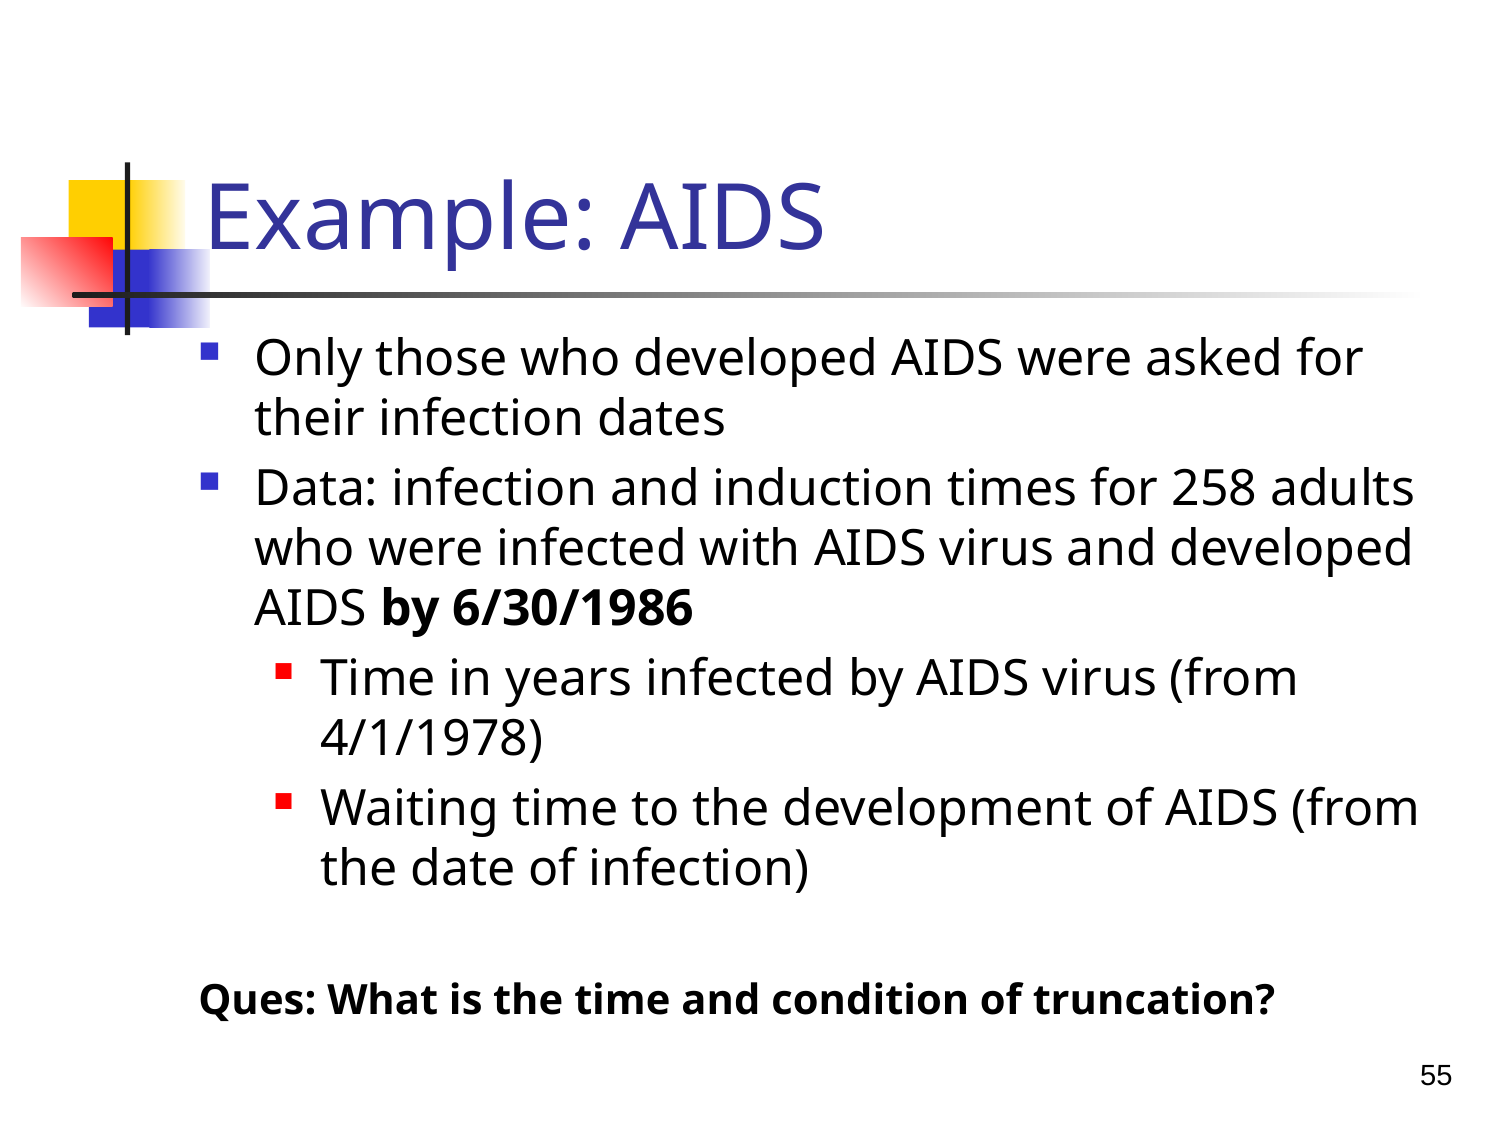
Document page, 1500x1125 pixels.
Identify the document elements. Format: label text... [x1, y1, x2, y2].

title Example: AIDS [188, 34, 1468, 276]
slide_number 55 [1154, 1023, 1468, 1100]
list Only those who developed AIDS were asked for their infection dates Data: infection and induction times for 258 adults who were infected with AIDS virus and developed AIDS by 6/30/1986 Time in years infected by AIDS virus (from 4/1/1978) Waiting time to the development of AIDS (from the date of infection) Ques: What is the time and condition of truncation? [182, 317, 1459, 993]
